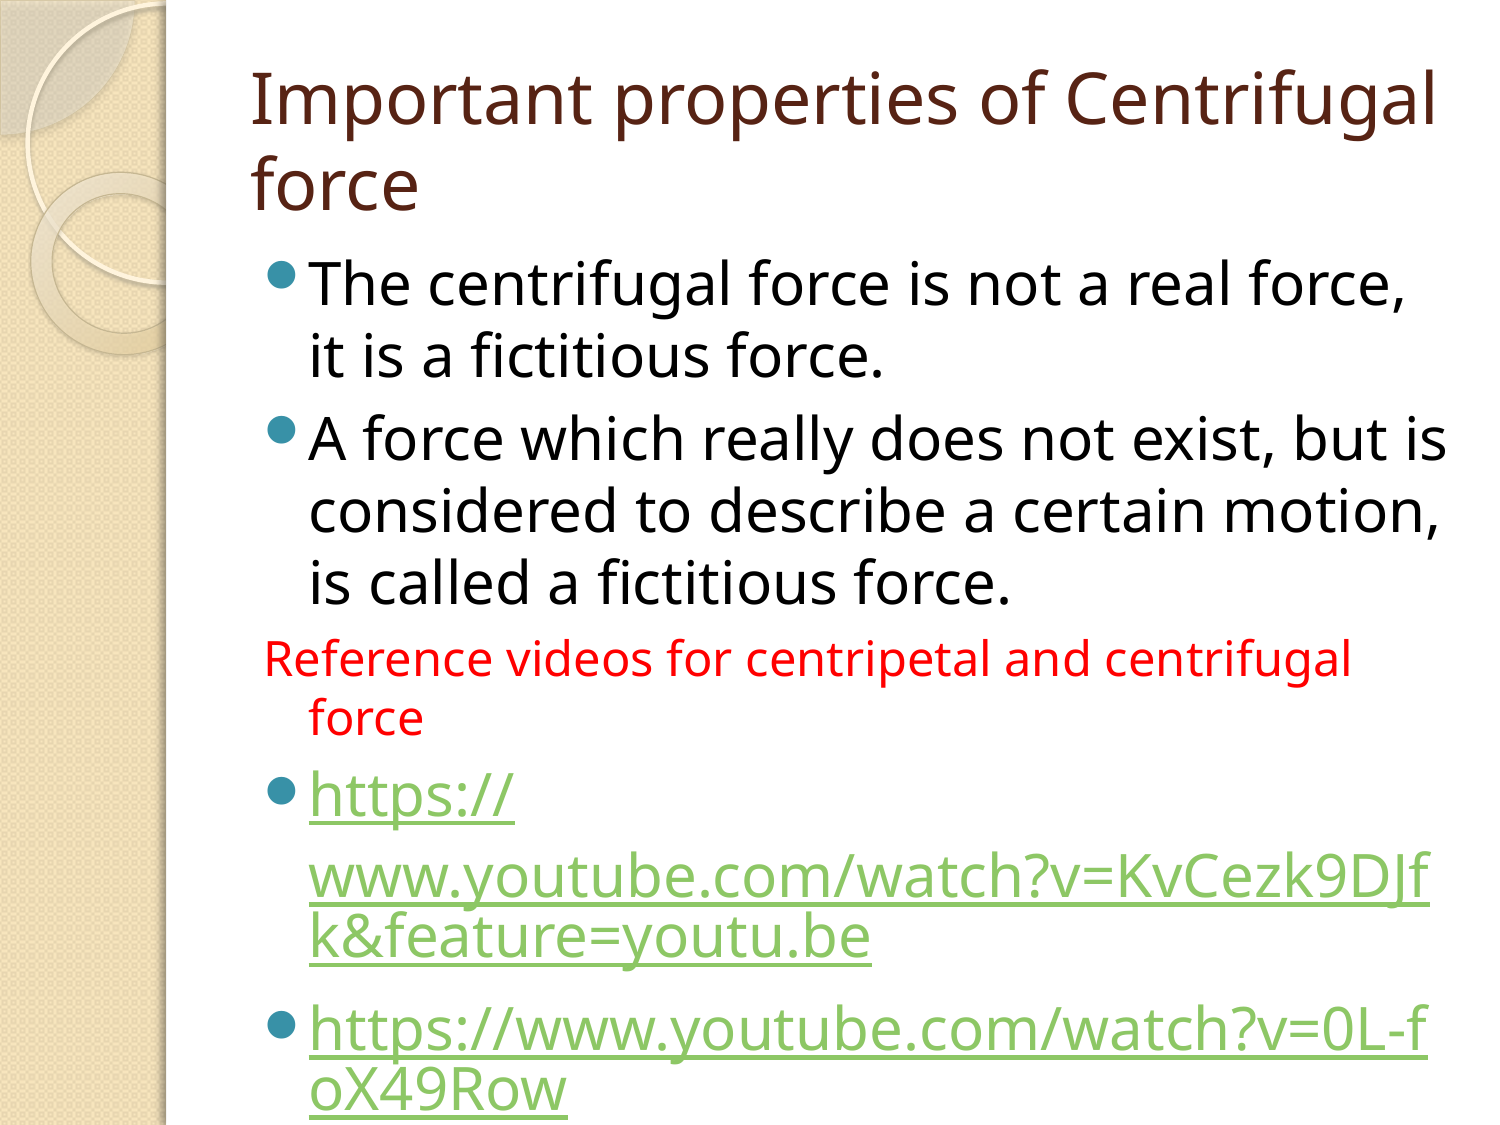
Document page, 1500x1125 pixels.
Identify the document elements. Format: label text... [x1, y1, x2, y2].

title Important properties of Centrifugal force [235, 45, 1466, 233]
list The centrifugal force is not a real force, it is a fictitious force. A force which really does not exist, but is considered to describe a certain motion, is called a fictitious force. Reference videos for centripetal and centrifugal force https://www.youtube.com/watch?v=KvCezk9DJfk&feature=youtu.be https://www.youtube.com/watch?v=0L-foX49Row [235, 237, 1466, 1025]
